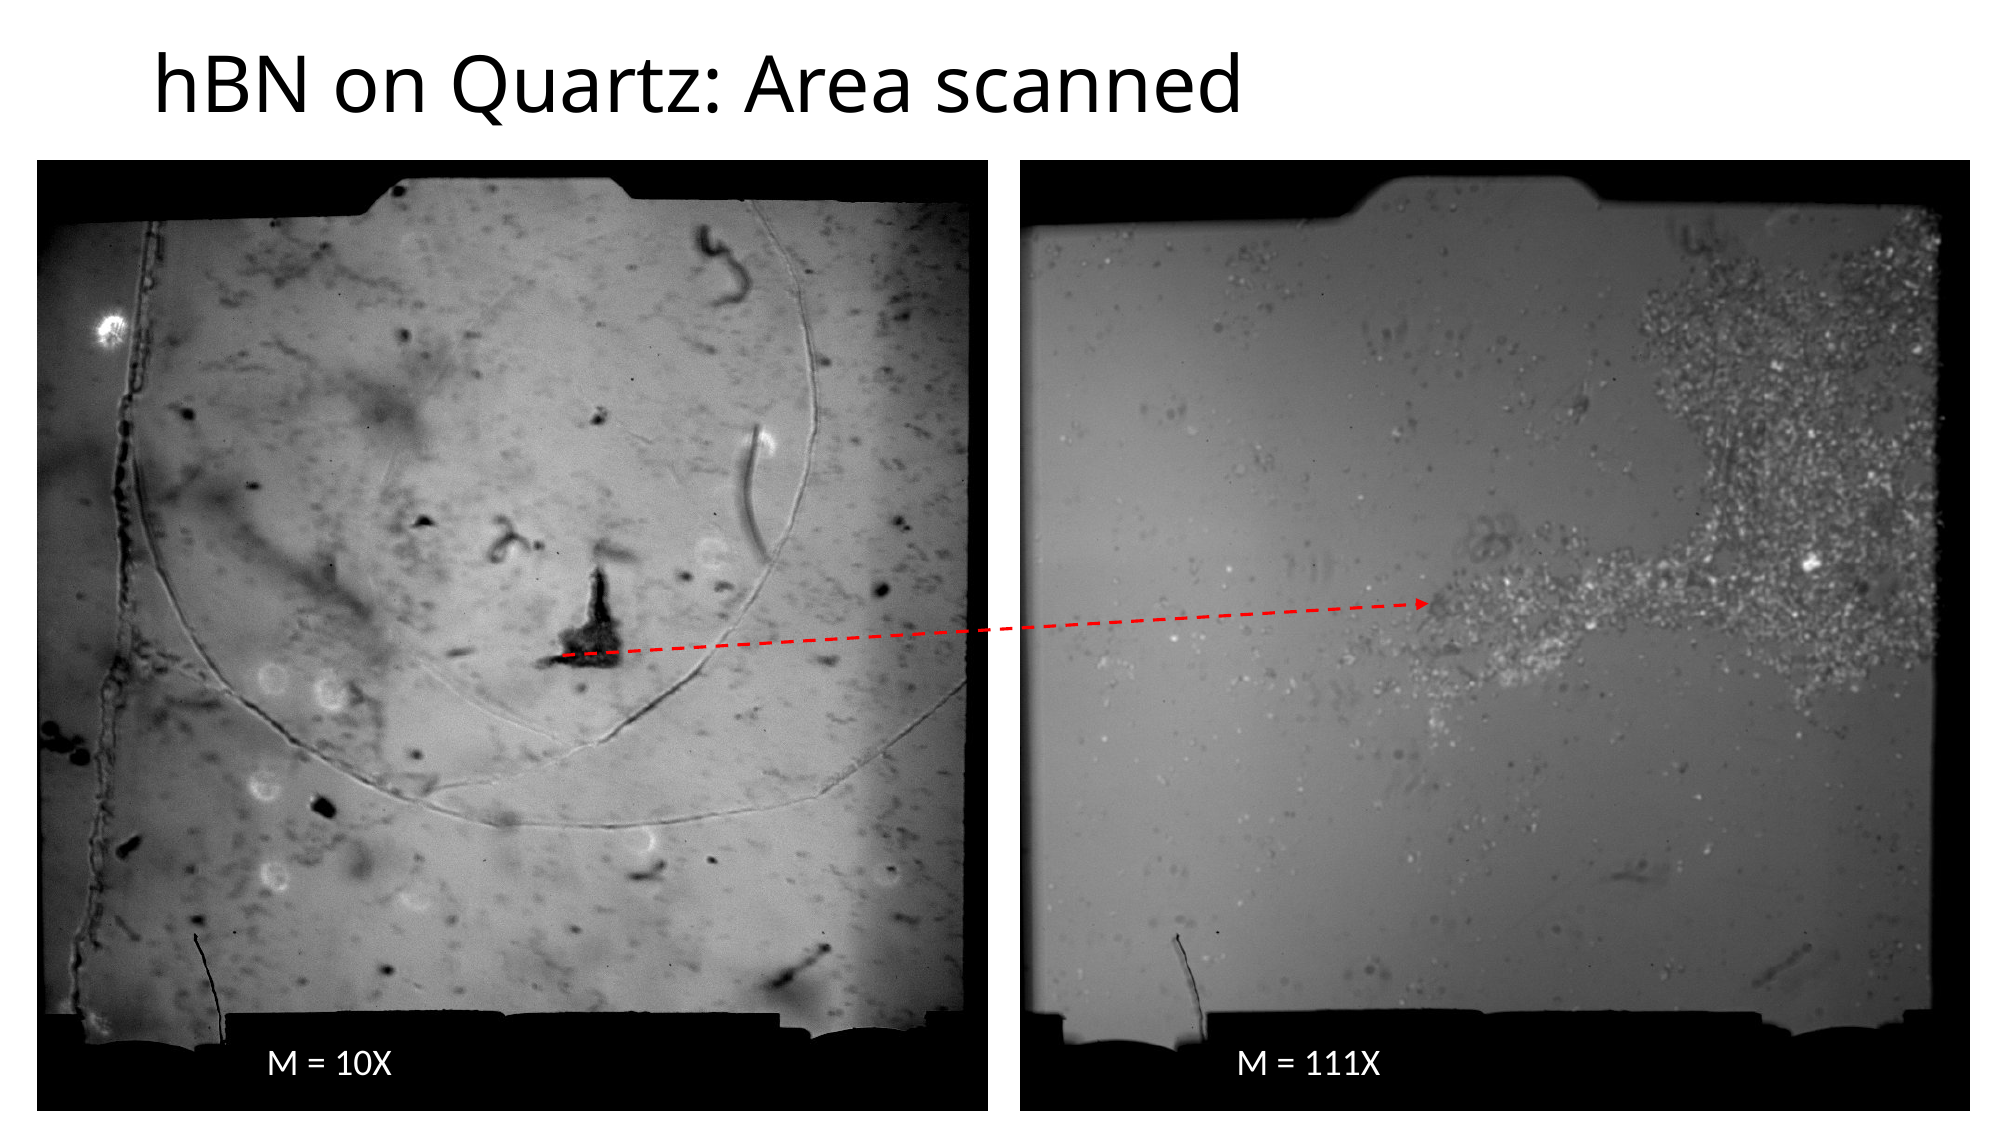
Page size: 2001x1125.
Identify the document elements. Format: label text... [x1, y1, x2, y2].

picture [37, 160, 988, 1111]
title hBN on Quartz: Area scanned [137, 36, 1863, 138]
picture [1019, 160, 1970, 1111]
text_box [562, 603, 1429, 656]
